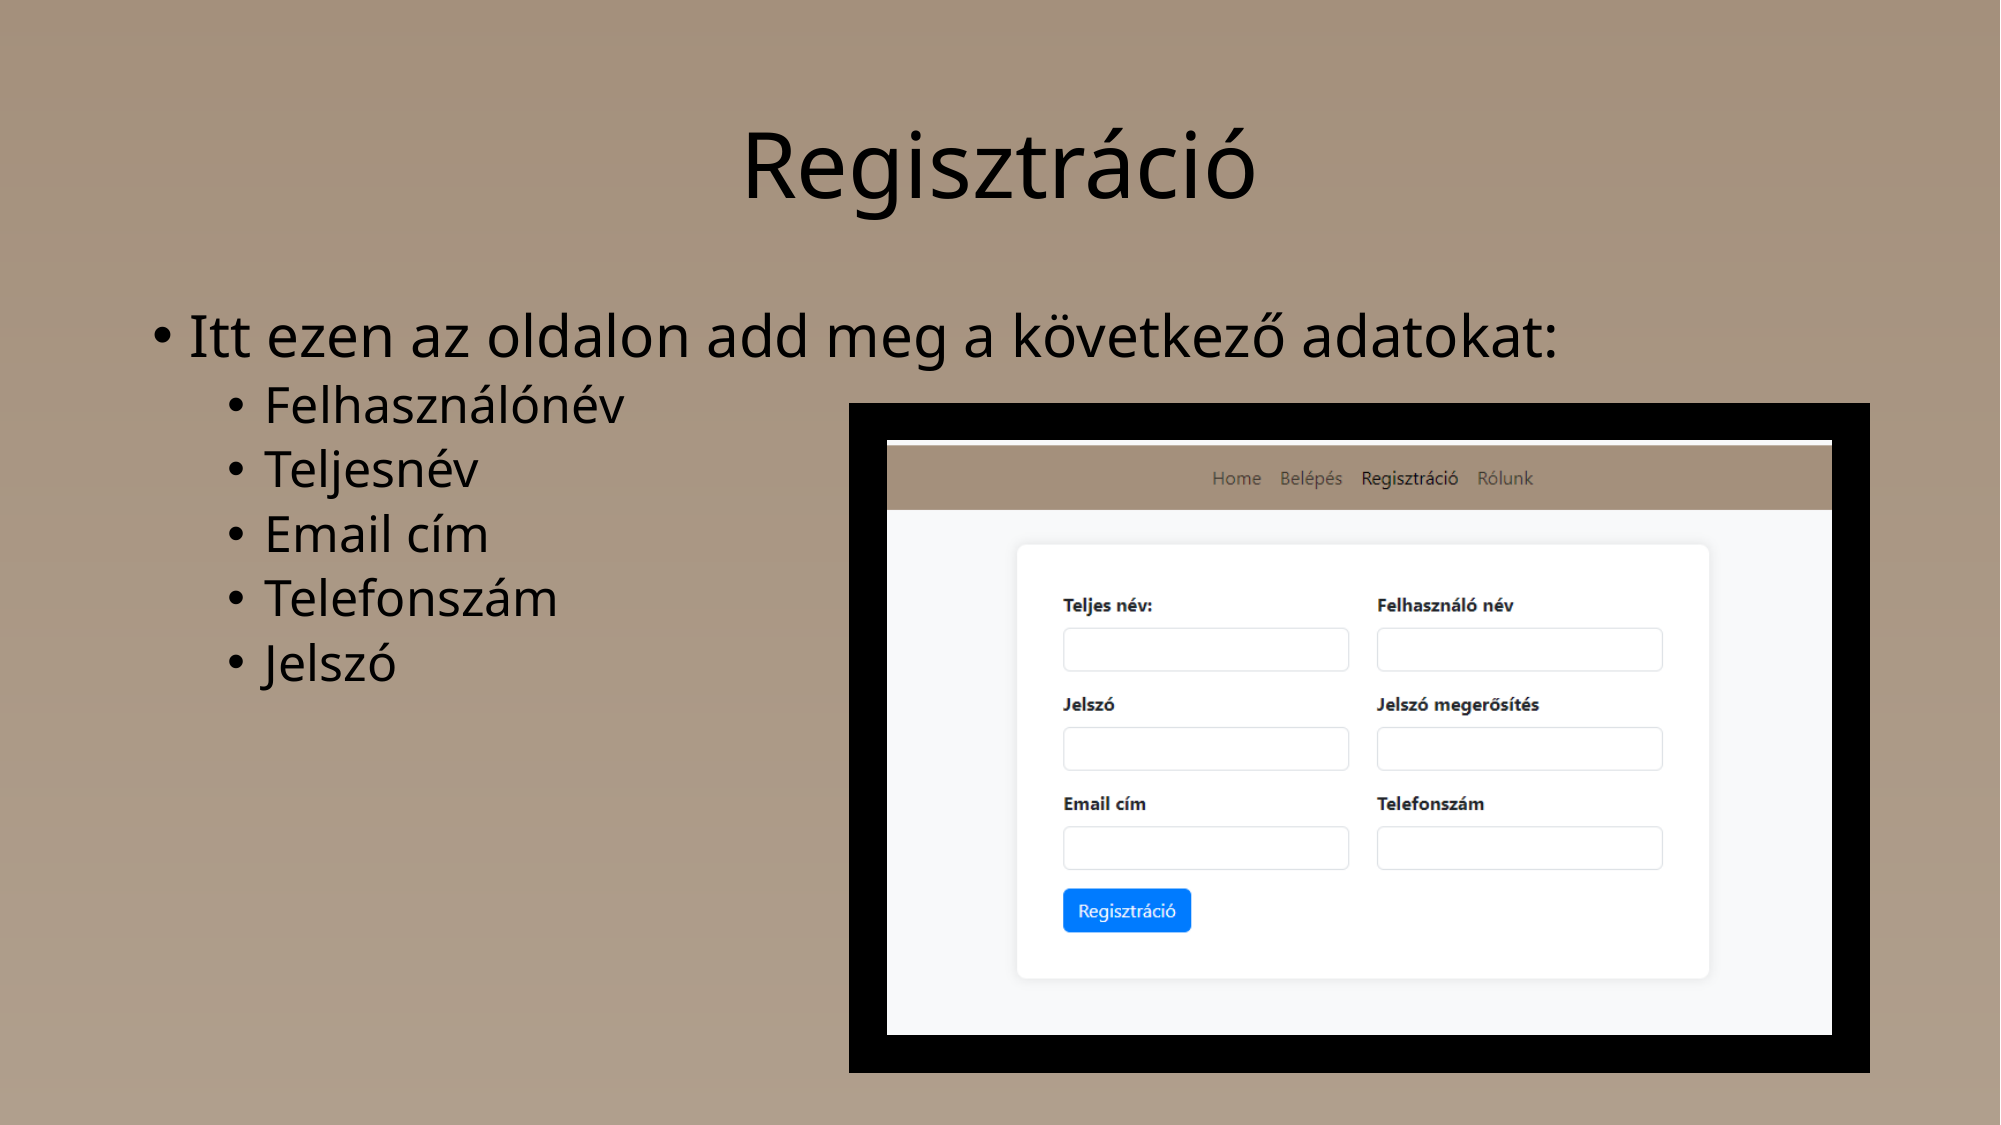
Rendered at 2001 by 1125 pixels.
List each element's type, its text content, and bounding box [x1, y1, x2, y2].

list Itt ezen az oldalon add meg a következő adatokat: Felhasználónév Teljesnév Email cím Telefonszám Jelszó [137, 299, 1863, 1014]
picture [886, 439, 1833, 1036]
title Regisztráció [137, 59, 1863, 278]
